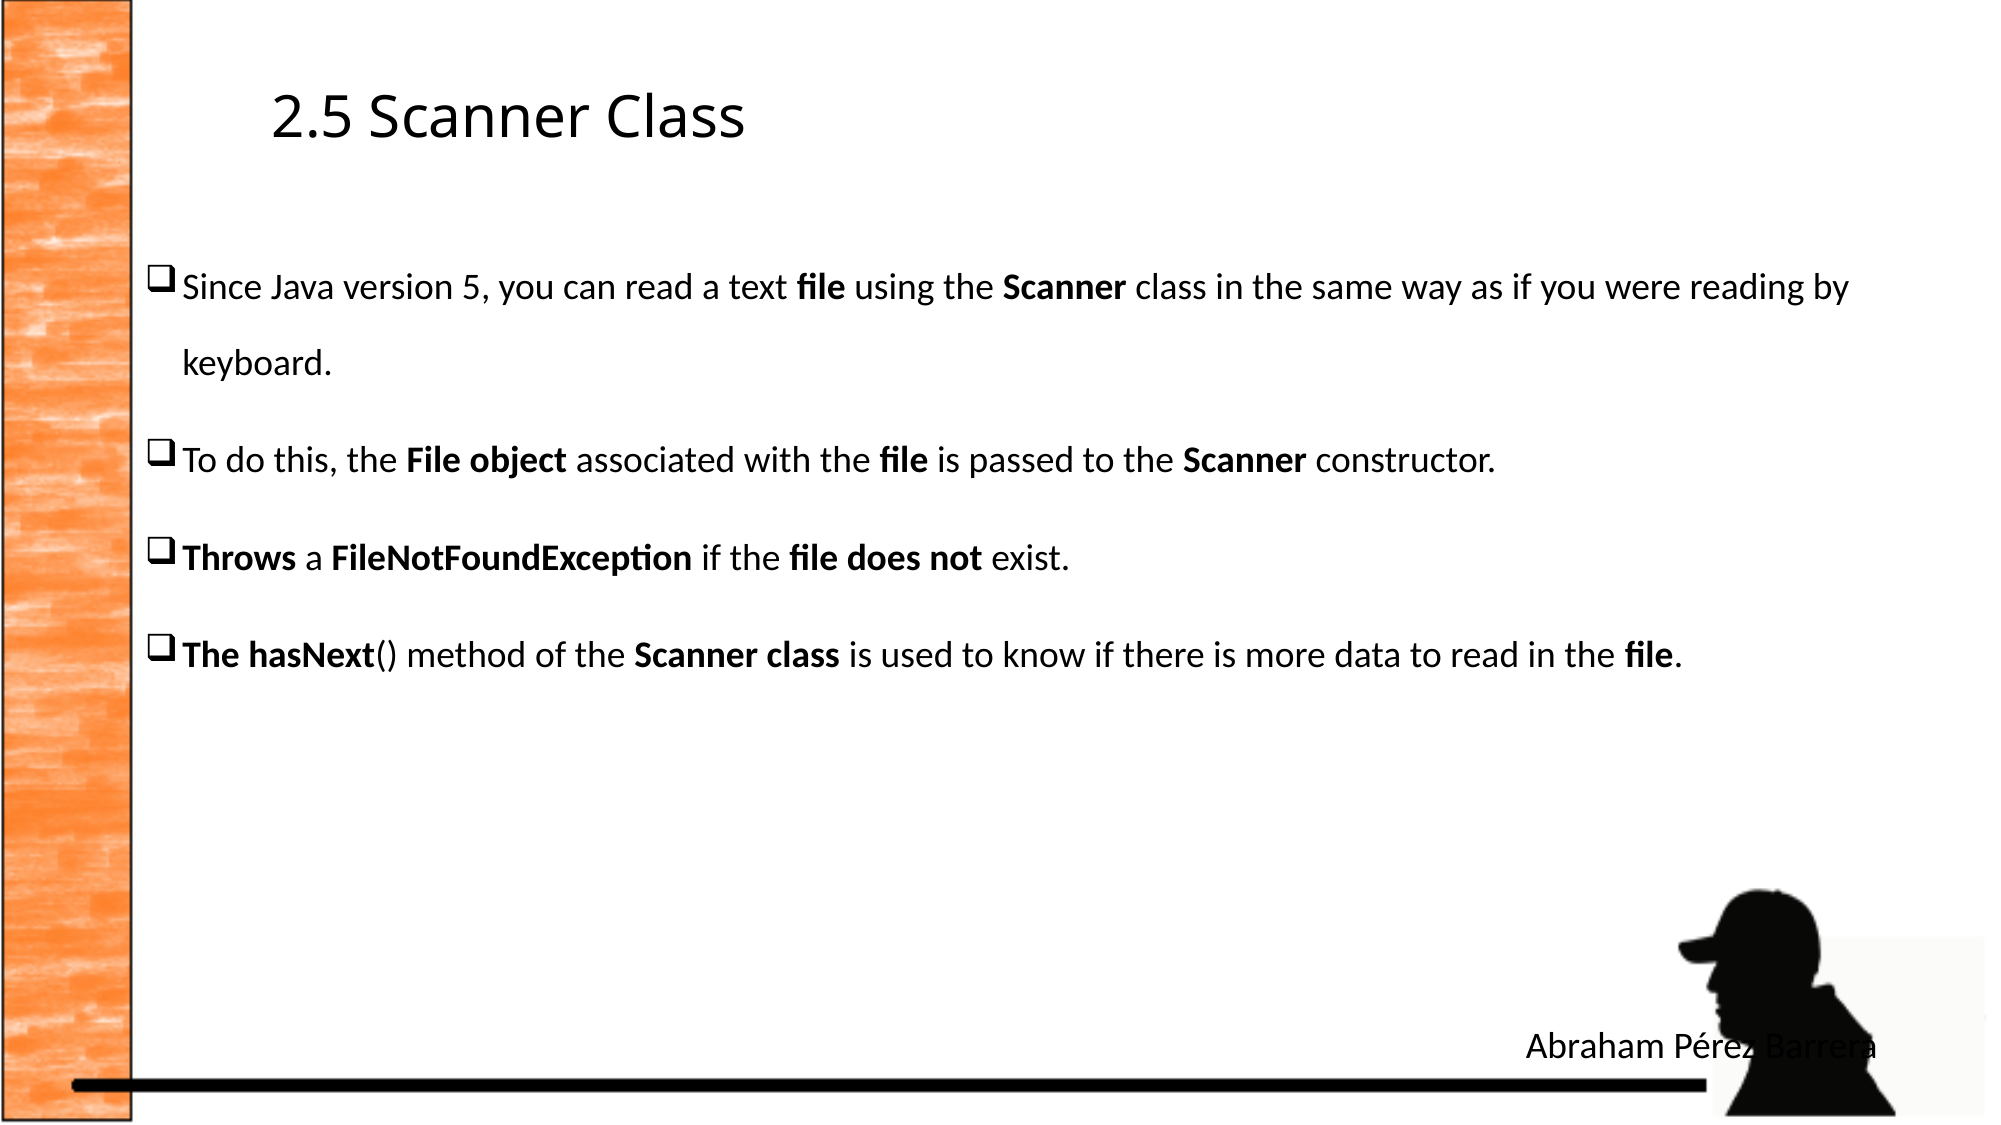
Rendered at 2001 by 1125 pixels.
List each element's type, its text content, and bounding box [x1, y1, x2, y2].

list Since Java version 5, you can read a text file using the Scanner class in the same way as if you were reading by keyboard. To do this, the File object associated with the file is passed to the Scanner constructor. Throws a FileNotFoundException if the file does not exist. The hasNext() method of the Scanner class is used to know if there is more data to read in the file. [130, 222, 1931, 1094]
title 2.5 Scanner Class [256, 47, 1427, 190]
picture [0, 0, 2001, 1125]
